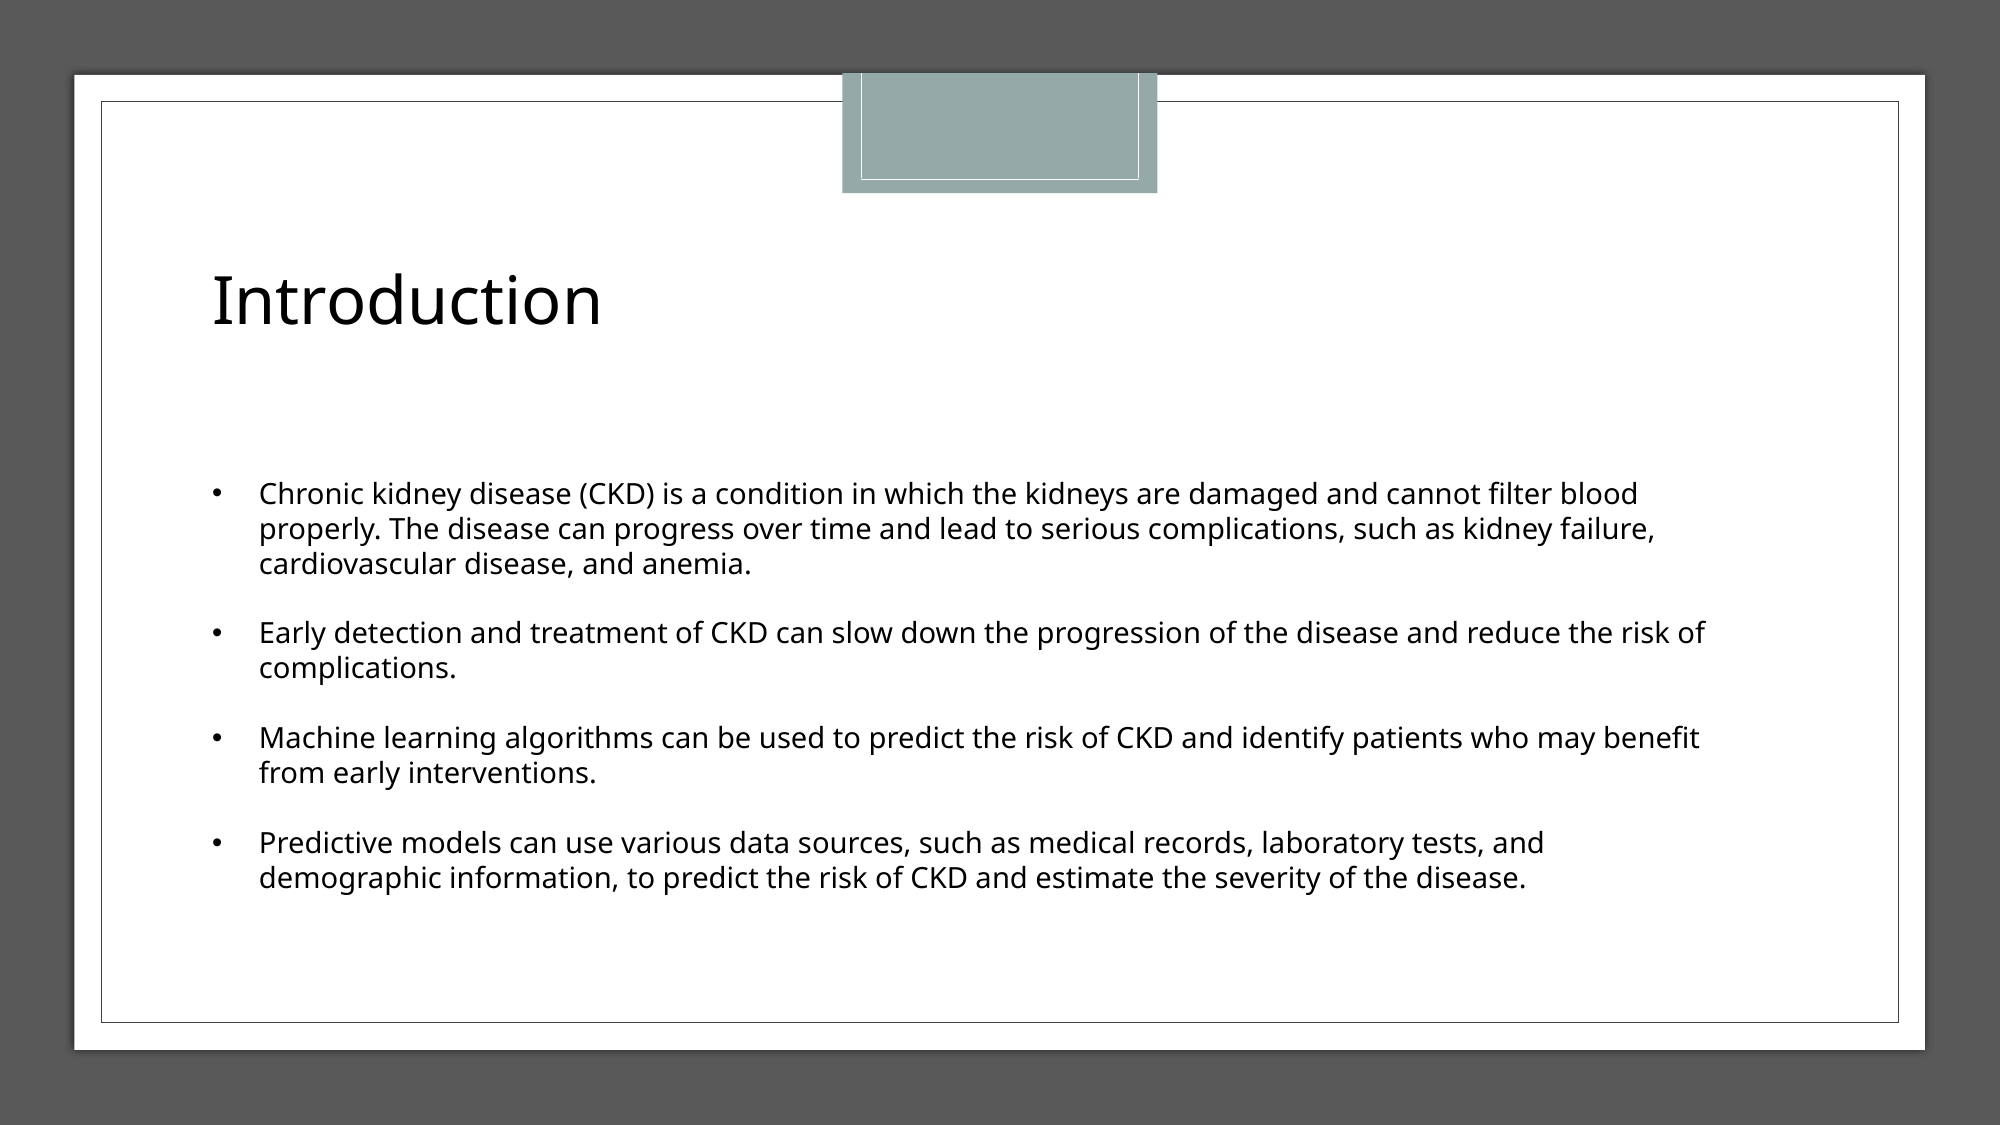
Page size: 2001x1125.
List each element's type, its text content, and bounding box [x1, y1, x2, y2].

text_box [101, 101, 1899, 1023]
text_box Chronic kidney disease (CKD) is a condition in which the kidneys are damaged and cannot filter blood properly. The disease can progress over time and lead to serious complications, such as kidney failure, cardiovascular disease, and anemia. Early detection and treatment of CKD can slow down the progression of the disease and reduce the risk of complications. Machine learning algorithms can be used to predict the risk of CKD and identify patients who may benefit from early interventions. Predictive models can use various data sources, such as medical records, laboratory tests, and demographic information, to predict the risk of CKD and estimate the severity of the disease. [197, 432, 1732, 902]
text_box [74, 74, 1925, 1050]
text_box Introduction [197, 250, 808, 346]
text_box [841, 72, 1158, 194]
